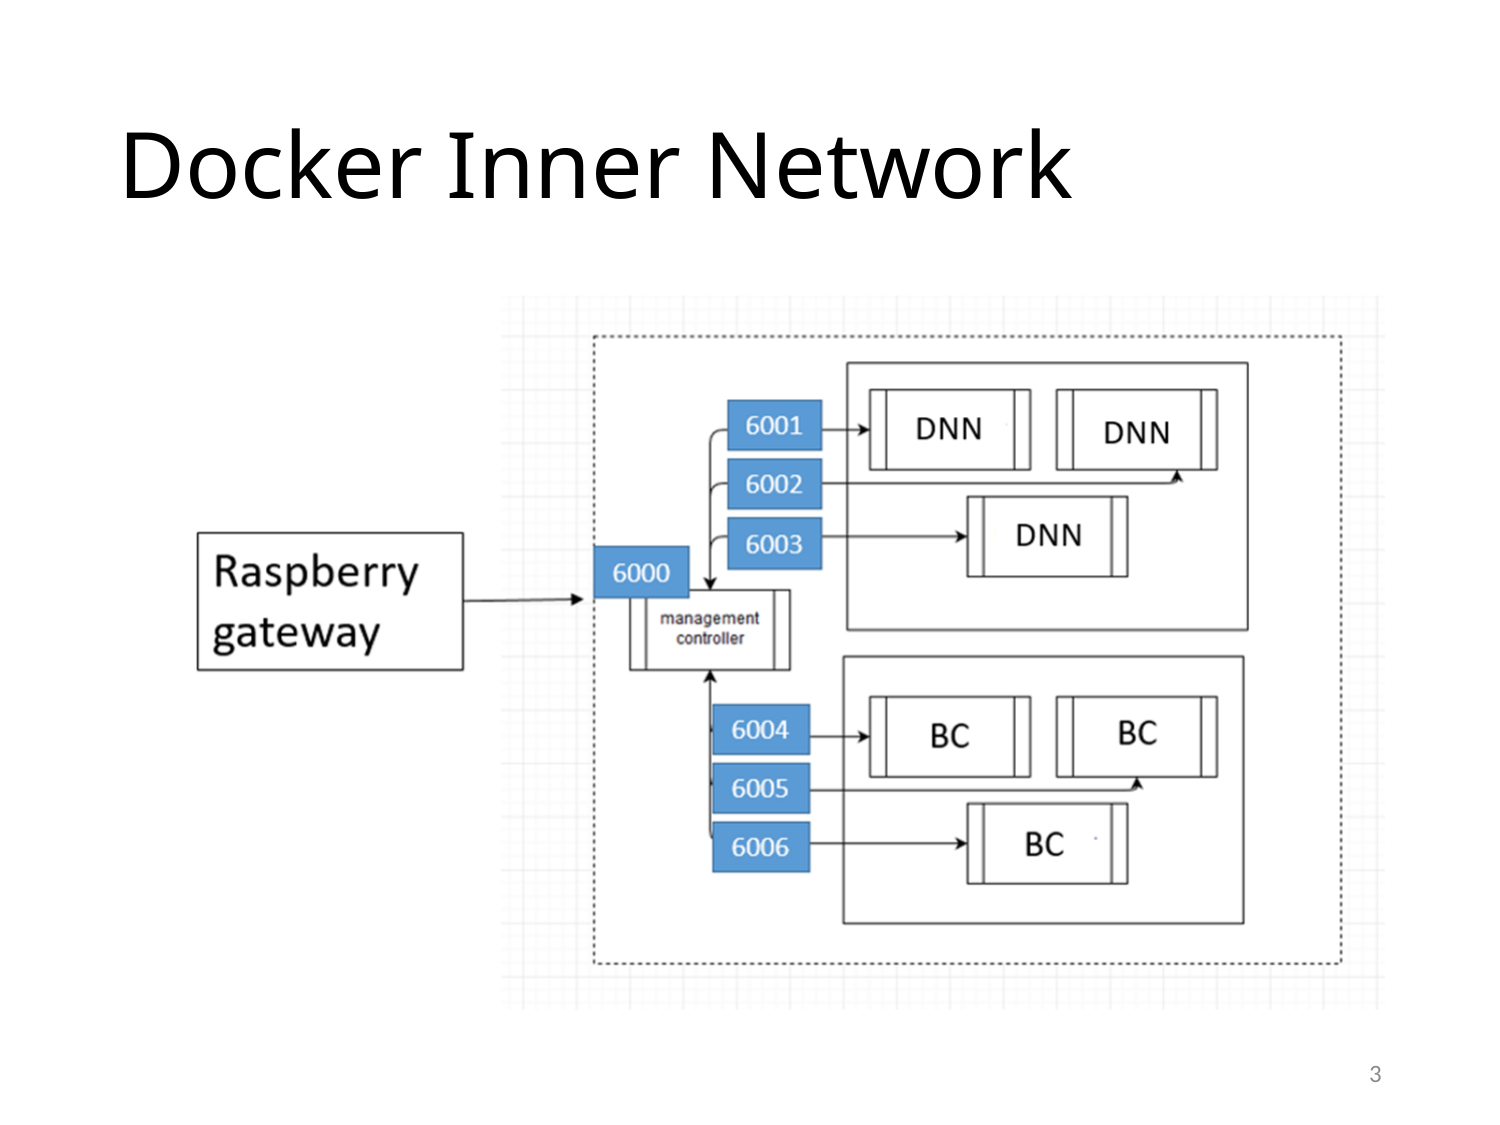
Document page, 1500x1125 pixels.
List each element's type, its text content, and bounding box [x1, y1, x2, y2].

title Docker Inner Network [103, 59, 1397, 278]
slide_number 3 [1059, 1042, 1397, 1103]
picture [115, 251, 1385, 1010]
